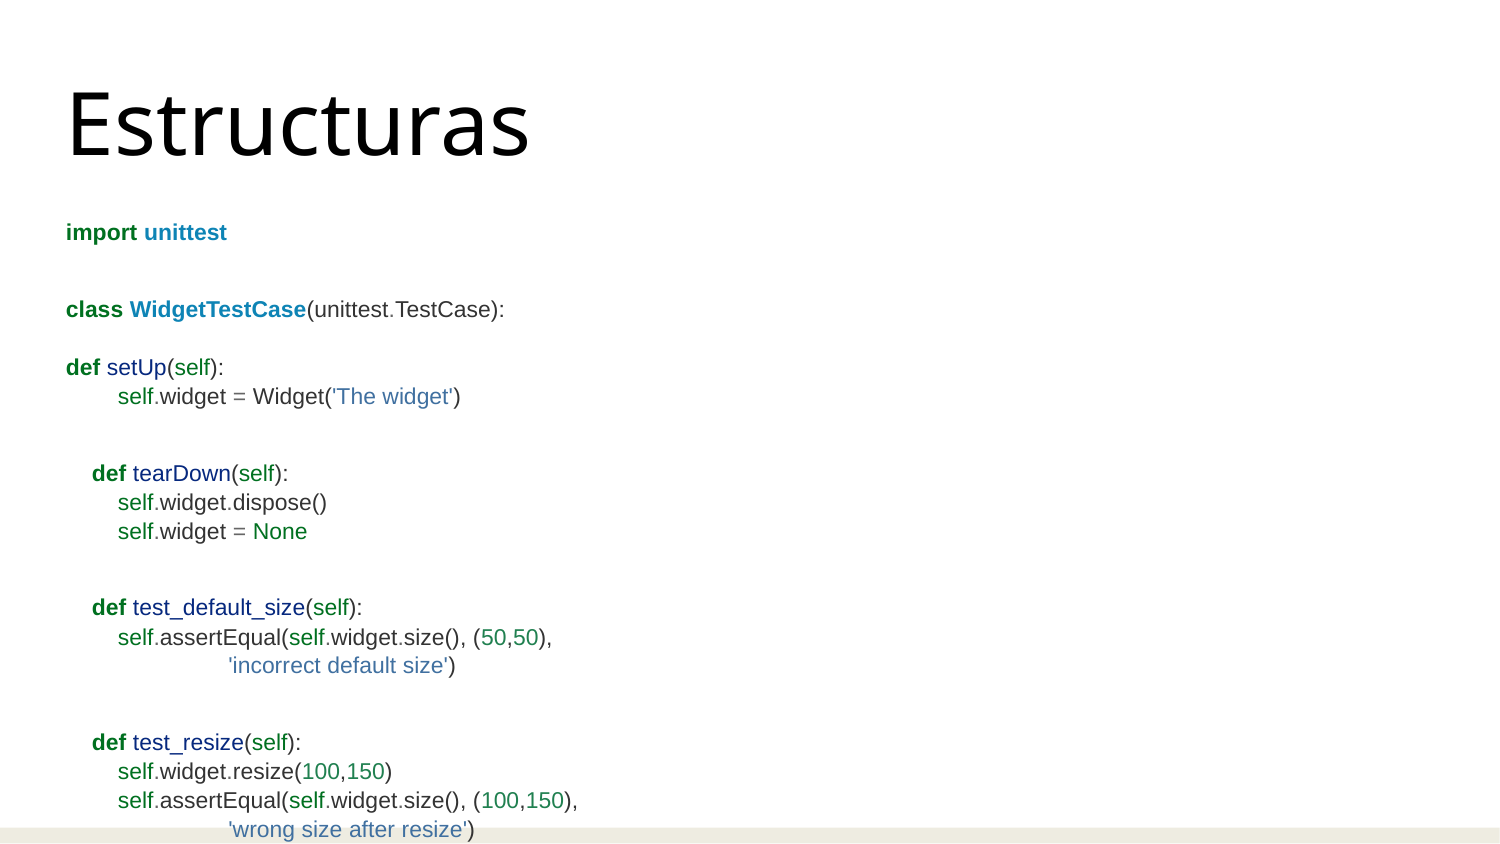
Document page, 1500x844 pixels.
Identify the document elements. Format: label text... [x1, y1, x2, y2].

text_box import unittest class WidgetTestCase(unittest.TestCase): def setUp(self): self.widget = Widget('The widget') def tearDown(self): self.widget.dispose() self.widget = None def test_default_size(self): self.assertEqual(self.widget.size(), (50,50), 'incorrect default size') def test_resize(self): self.widget.resize(100,150) self.assertEqual(self.widget.size(), (100,150), 'wrong size after resize') [51, 200, 1449, 751]
text_box Estructuras [51, 51, 1449, 188]
